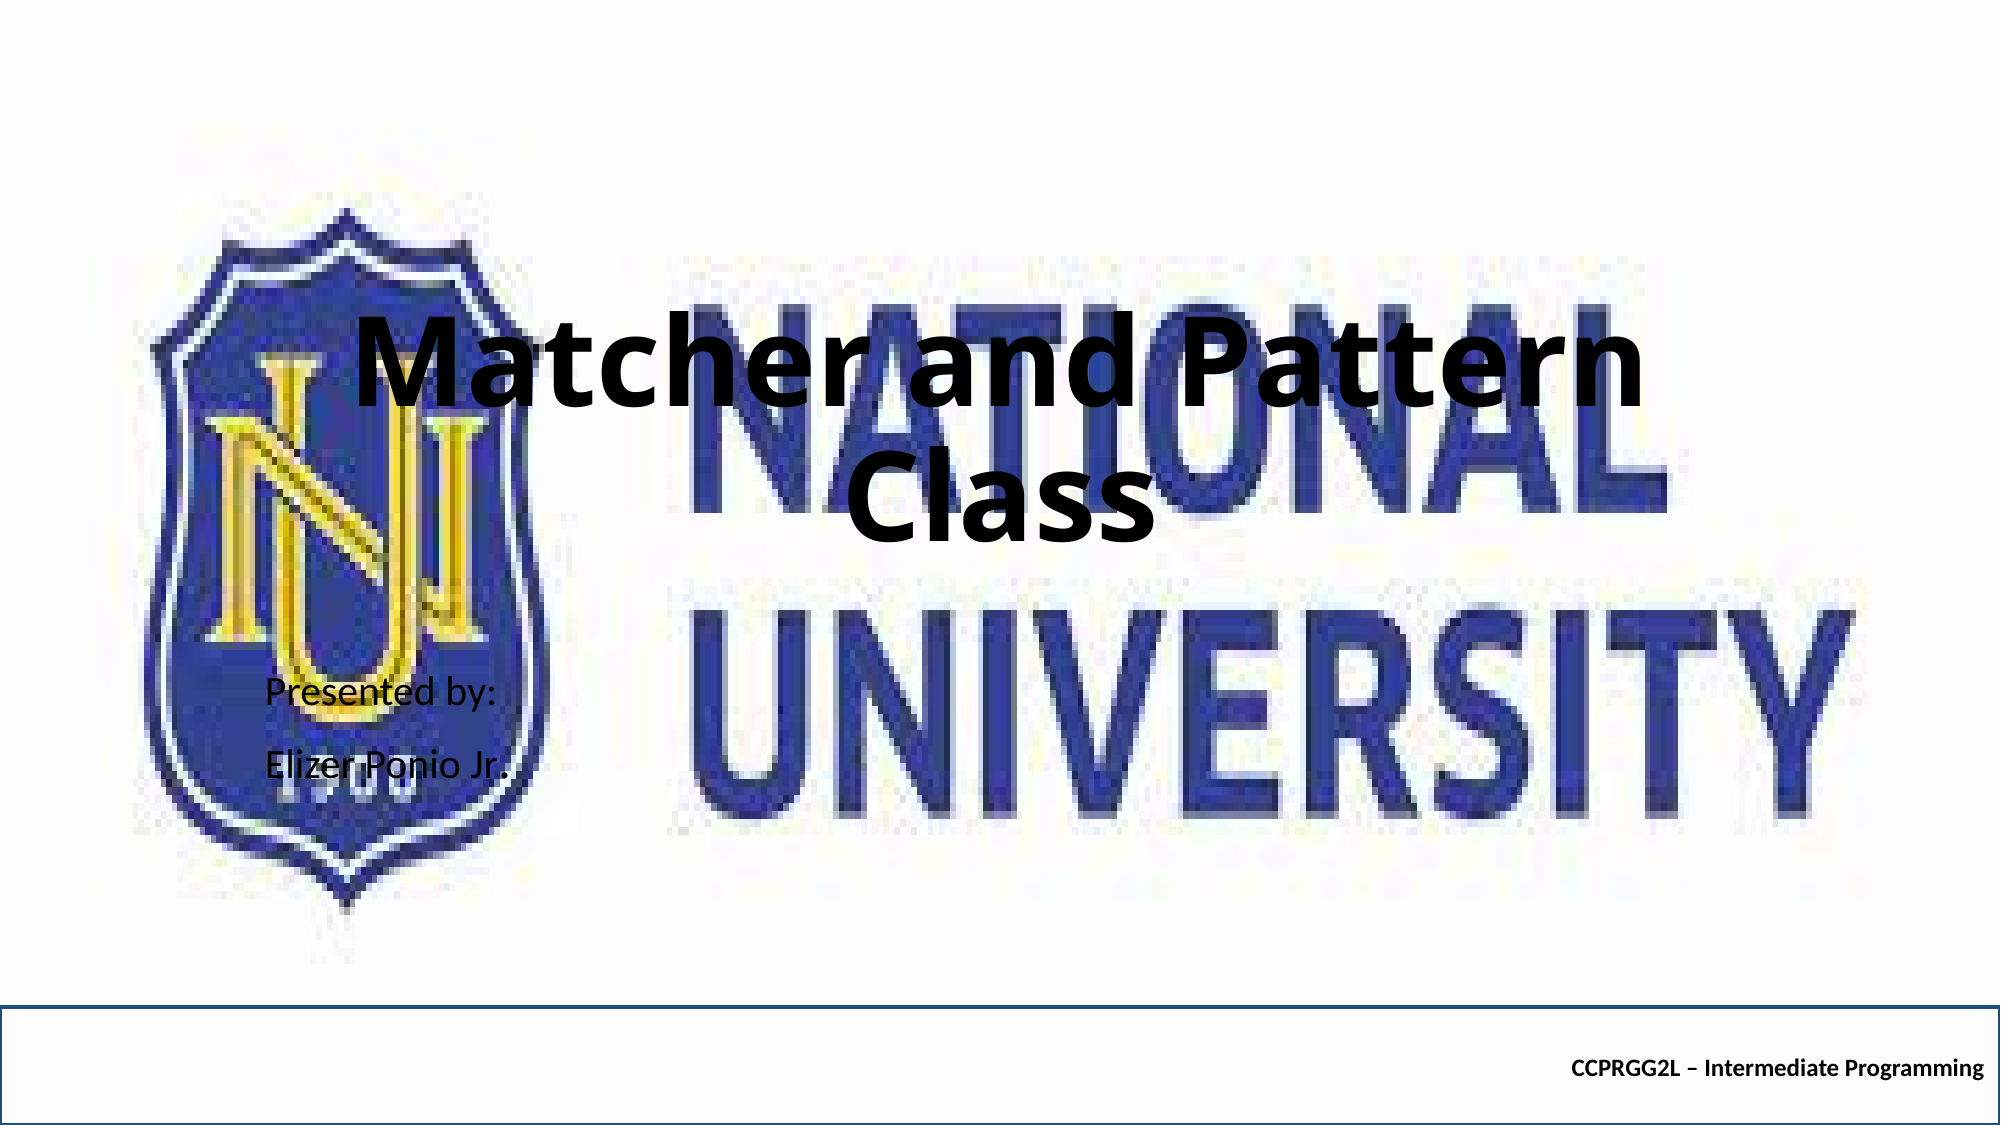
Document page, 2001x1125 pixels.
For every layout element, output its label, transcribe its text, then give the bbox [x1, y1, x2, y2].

subtitle Presented by: Elizer Ponio Jr. [249, 590, 1750, 863]
title Matcher and Pattern Class [249, 184, 1750, 576]
picture [0, 0, 2000, 1007]
footer CCPRGG2L – Intermediate Programming [0, 1007, 2000, 1125]
